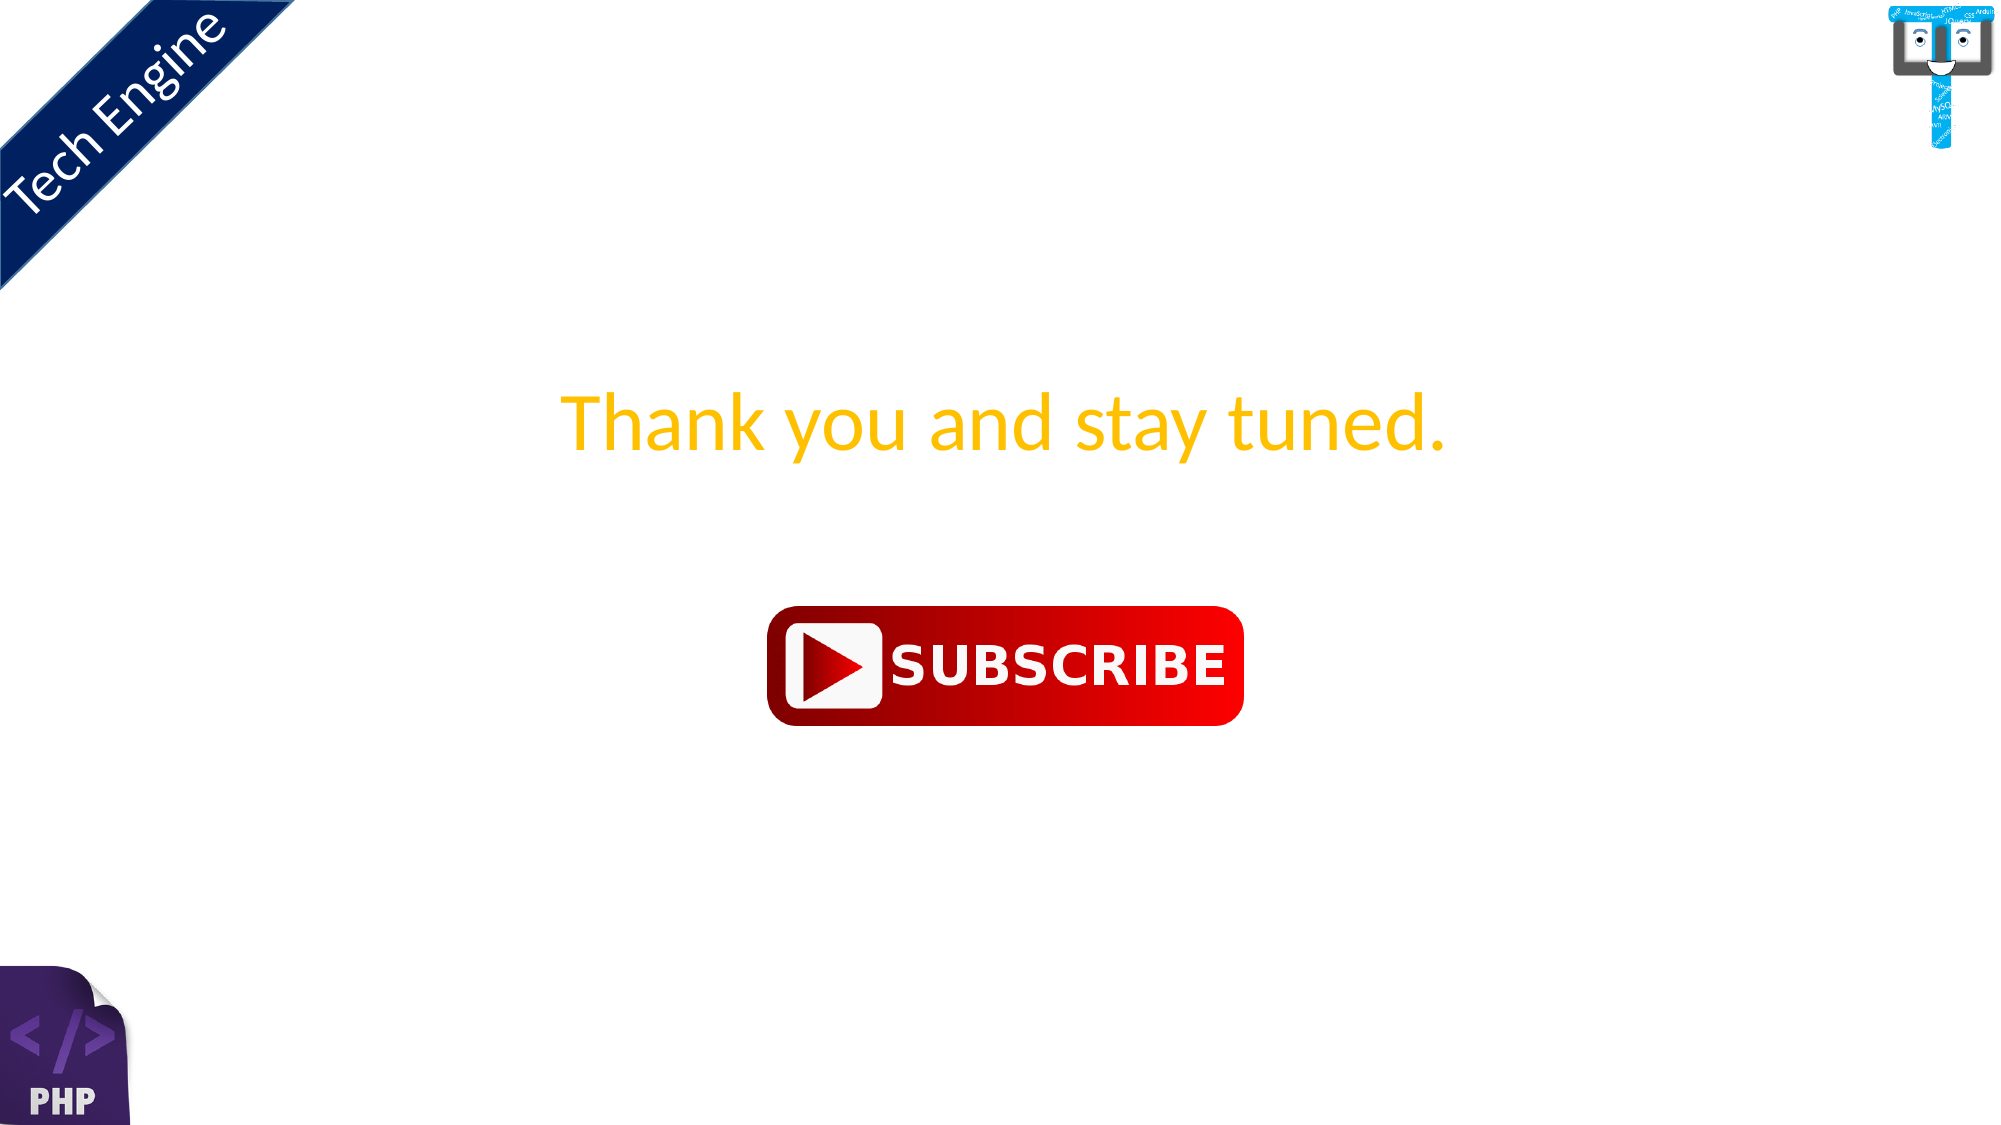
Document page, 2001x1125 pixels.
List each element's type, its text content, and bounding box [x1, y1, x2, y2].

picture [1864, 0, 2000, 154]
text_box [0, 0, 295, 291]
text_box Tech Engine [0, 0, 278, 247]
picture [0, 943, 164, 1125]
picture [767, 606, 1244, 726]
text_box Thank you and stay tuned. [545, 360, 1465, 475]
